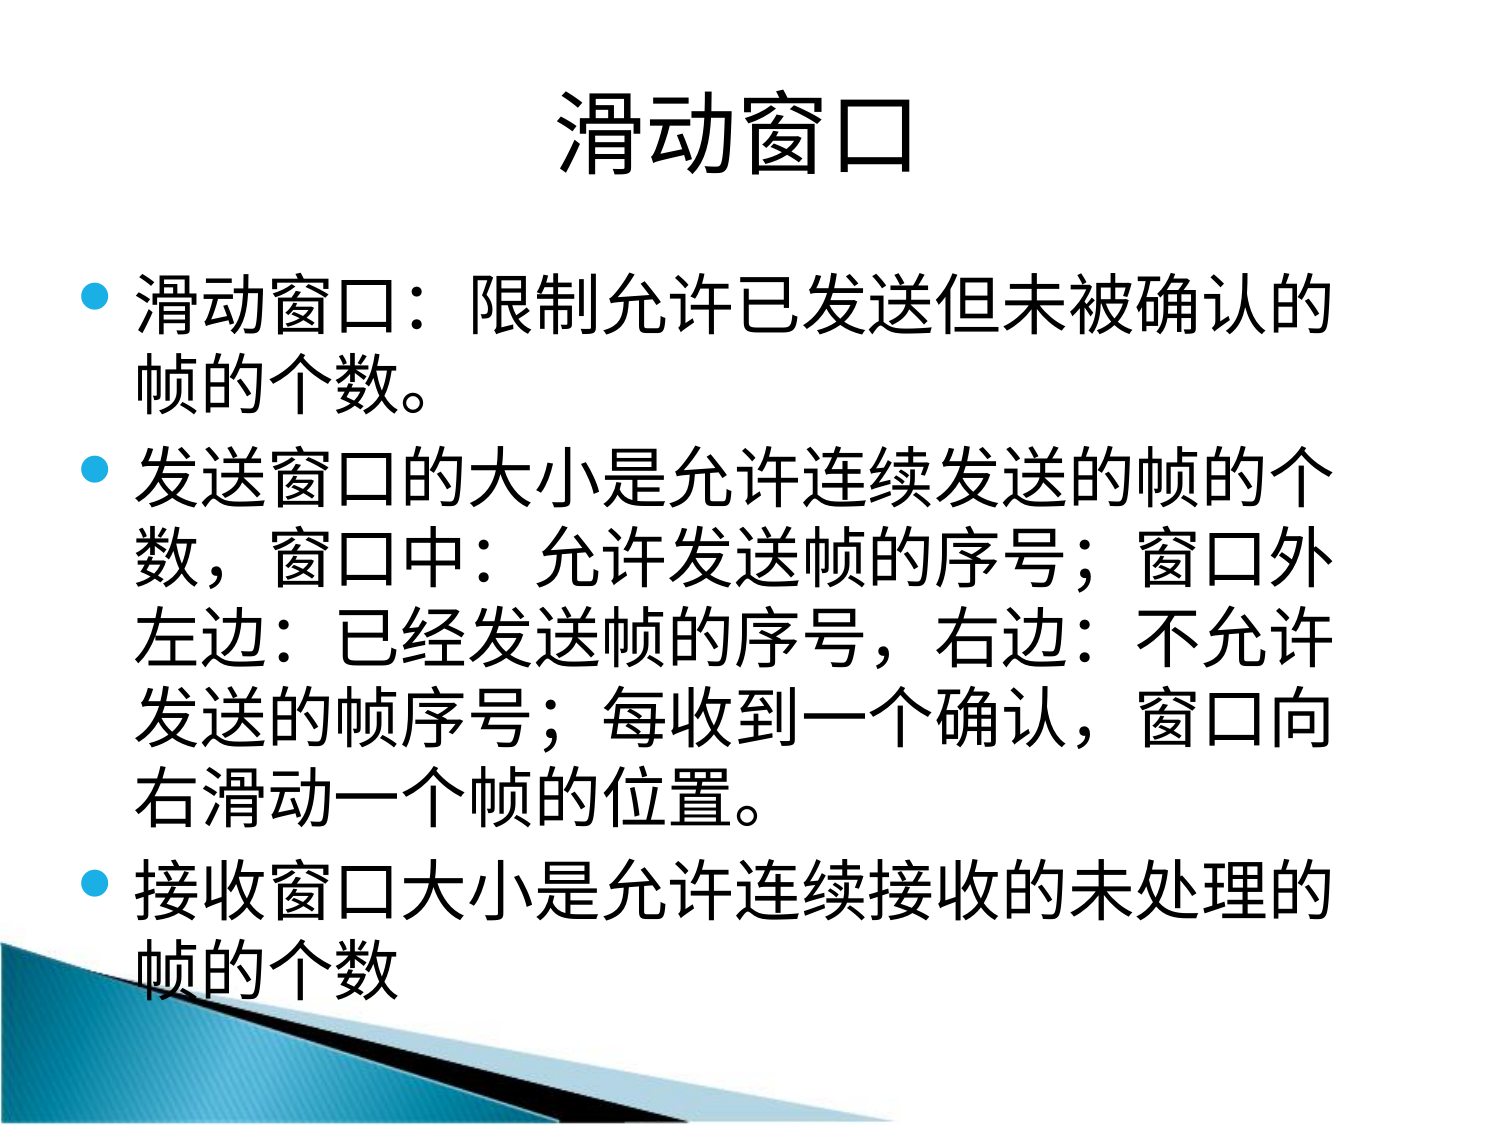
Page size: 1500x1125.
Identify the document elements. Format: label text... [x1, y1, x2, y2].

list 滑动窗口：限制允许已发送但未被确认的帧的个数。 发送窗口的大小是允许连续发送的帧的个数，窗口中：允许发送帧的序号；窗口外左边：已经发送帧的序号，右边：不允许发送的帧序号；每收到一个确认，窗口向右滑动一个帧的位置。 接收窗口大小是允许连续接收的未处理的帧的个数 [62, 254, 1413, 998]
picture [0, 823, 914, 1125]
title 滑动窗口 [62, 37, 1413, 226]
